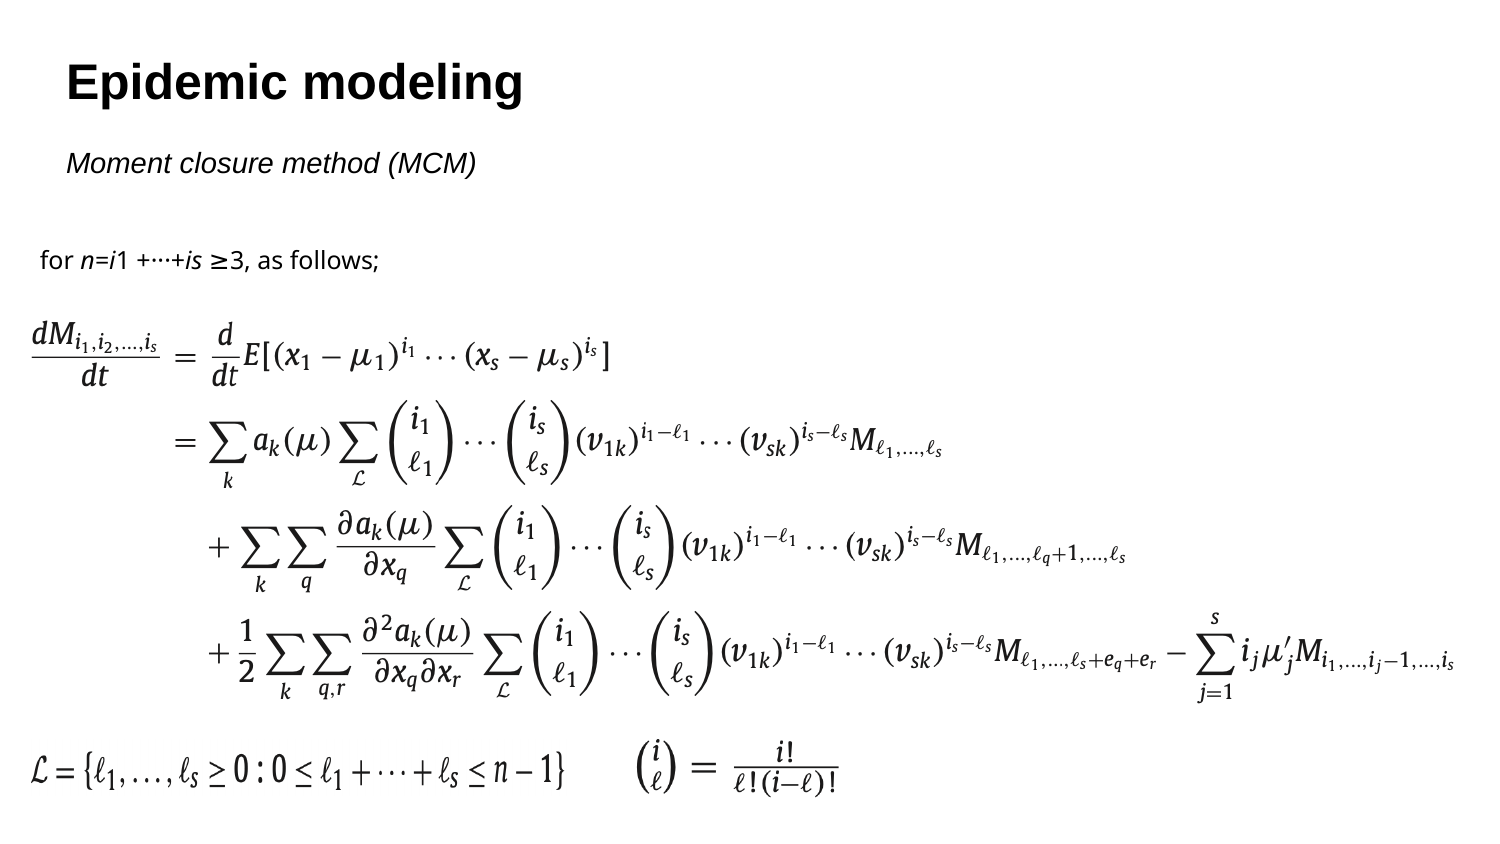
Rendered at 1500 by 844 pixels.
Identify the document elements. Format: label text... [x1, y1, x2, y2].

title Epidemic modeling Moment closure method (MCM) [51, 25, 1449, 226]
picture [24, 739, 567, 796]
text_box for n=i1 +···+is ≥3, as follows; [24, 225, 518, 306]
picture [24, 312, 1476, 709]
picture [626, 733, 847, 802]
